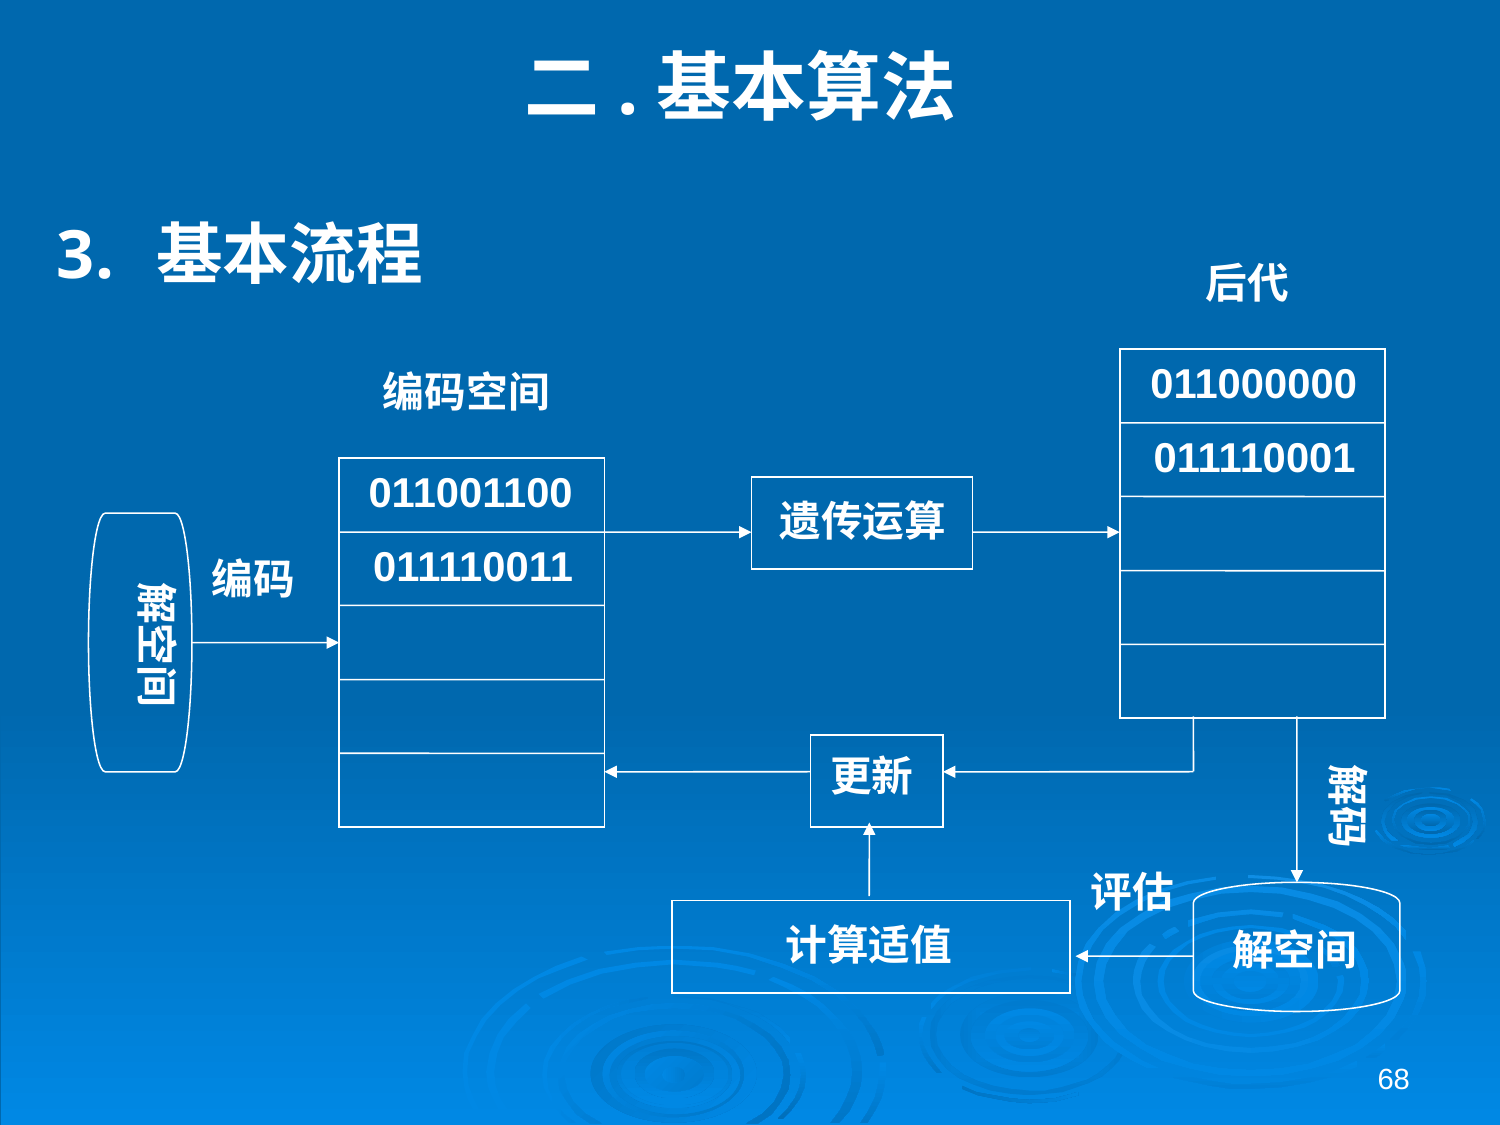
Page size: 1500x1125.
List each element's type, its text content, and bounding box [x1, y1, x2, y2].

list 基本流程 [40, 219, 1460, 1059]
title 二.基本算法 [33, 30, 1448, 138]
slide_number 68 [1074, 1059, 1426, 1103]
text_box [88, 254, 1400, 1012]
